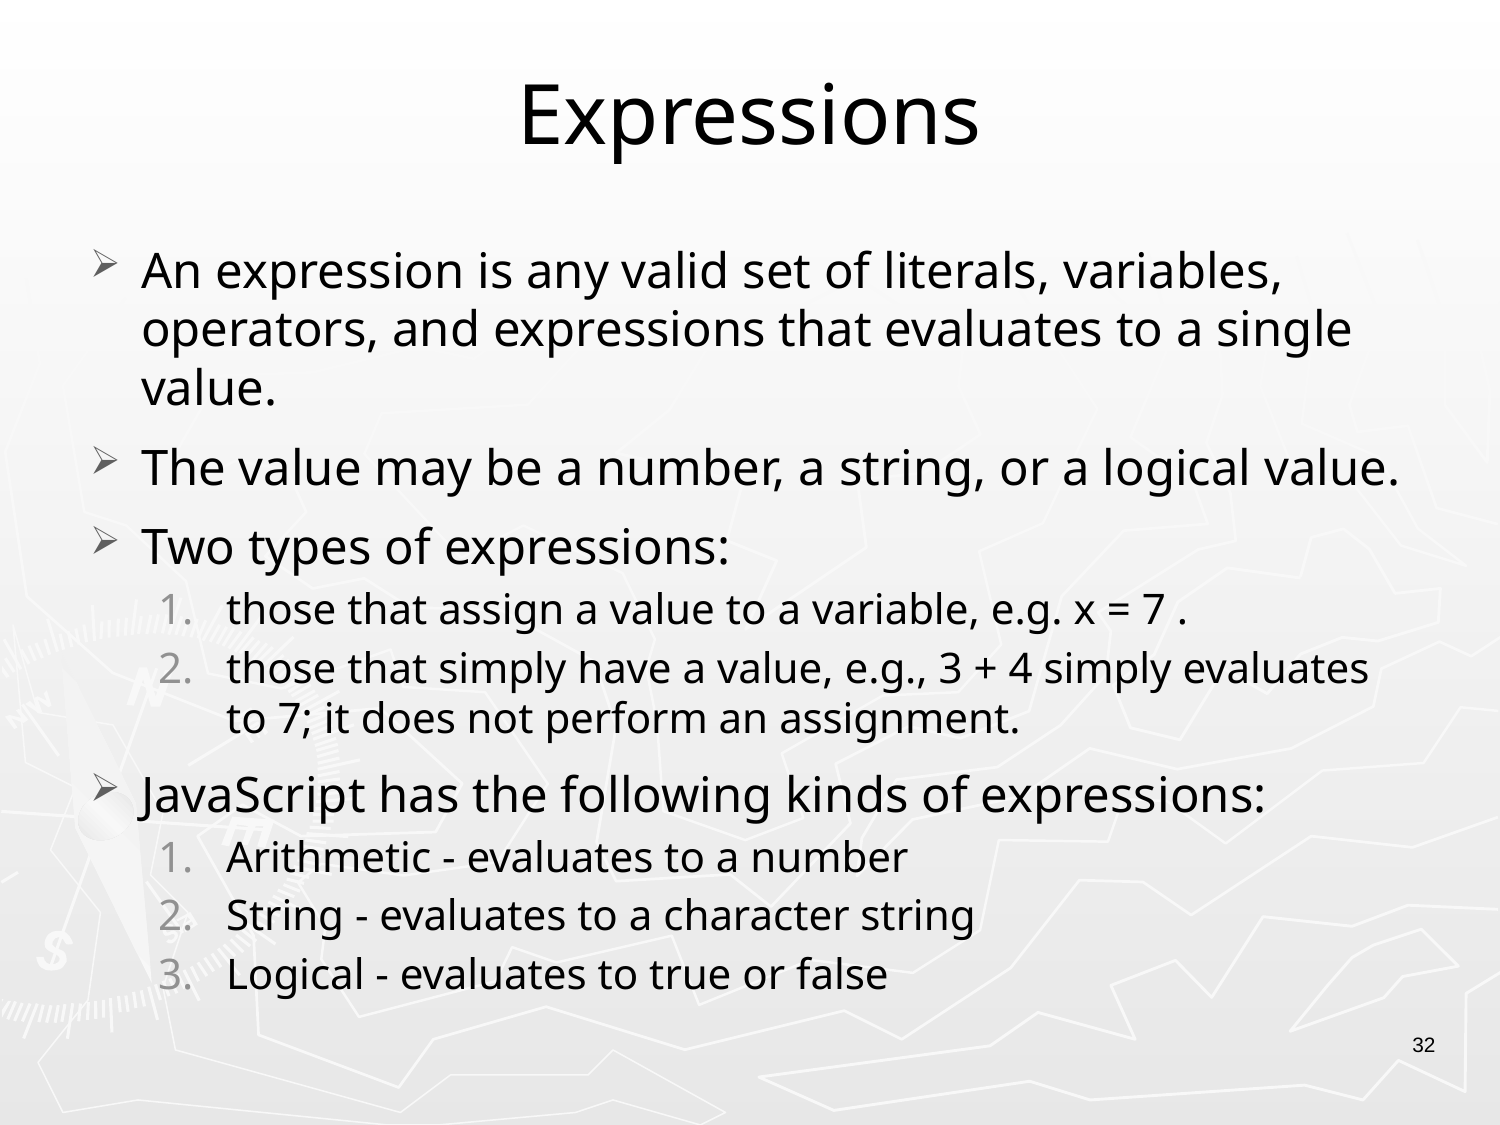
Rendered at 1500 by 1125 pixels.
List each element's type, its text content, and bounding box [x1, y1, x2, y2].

list An expression is any valid set of literals, variables, operators, and expressions that evaluates to a single value. The value may be a number, a string, or a logical value. Two types of expressions: those that assign a value to a variable, e.g. x = 7 . those that simply have a value, e.g., 3 + 4 simply evaluates to 7; it does not perform an assignment. JavaScript has the following kinds of expressions: Arithmetic - evaluates to a number String - evaluates to a character string Logical - evaluates to true or false [75, 231, 1425, 1025]
title Expressions [49, 37, 1451, 185]
slide_number 32 [1074, 1024, 1451, 1103]
